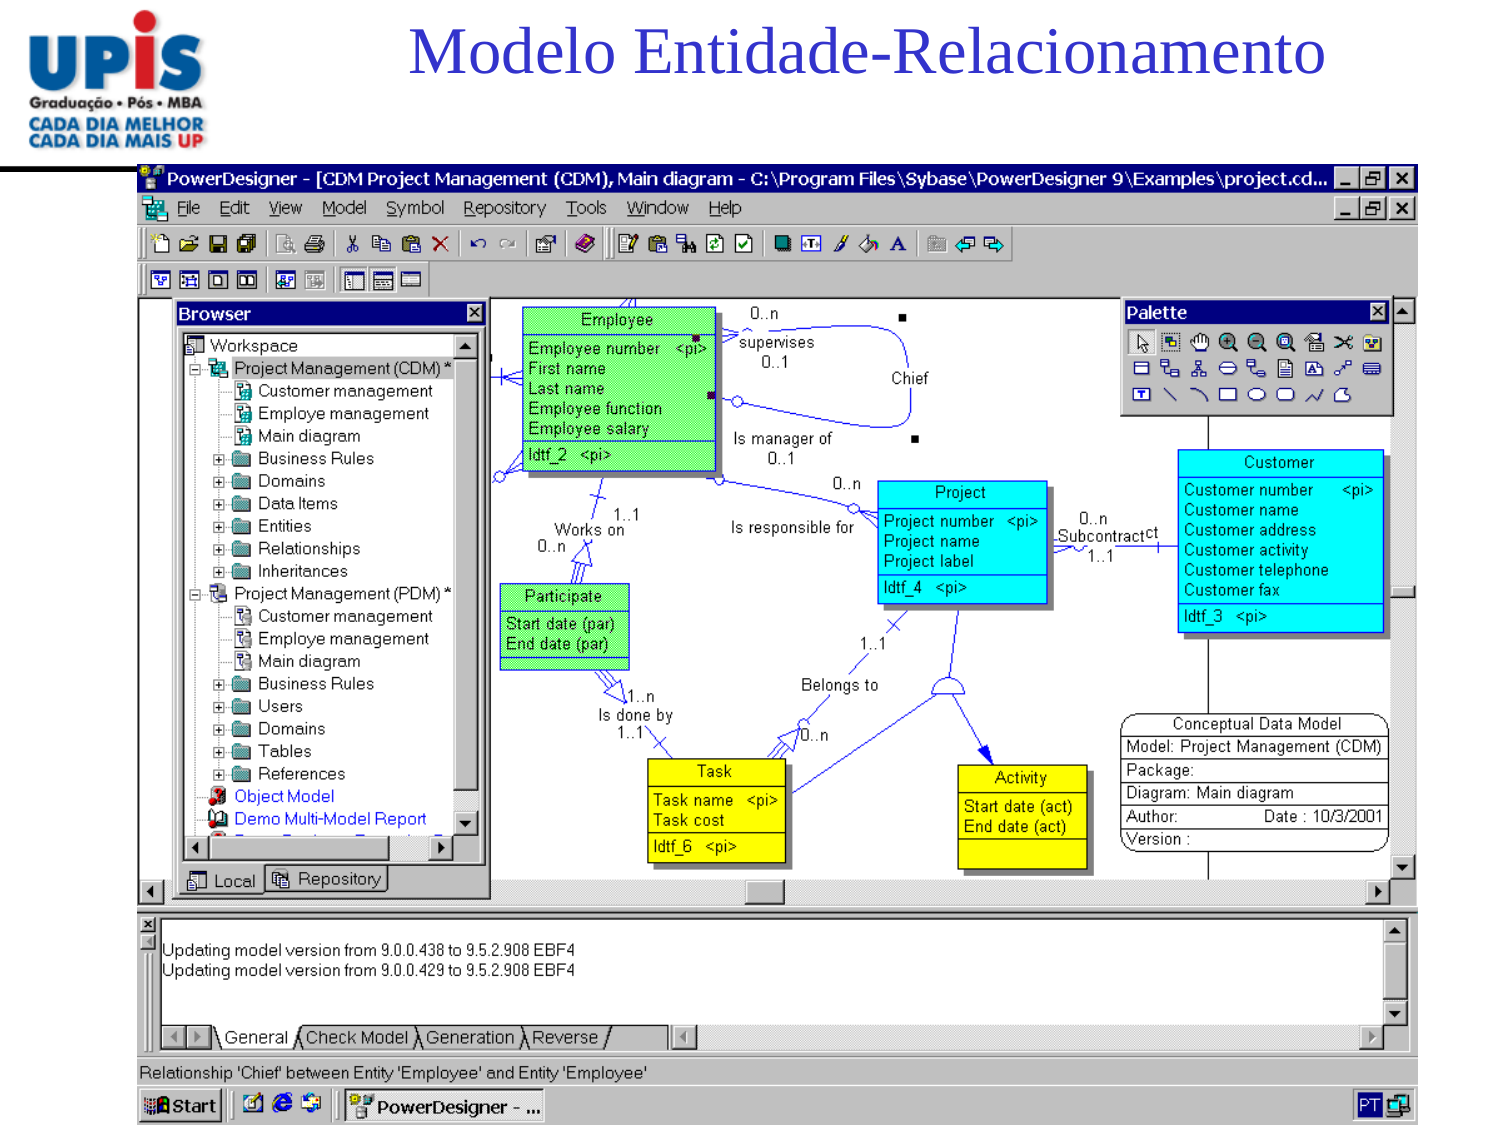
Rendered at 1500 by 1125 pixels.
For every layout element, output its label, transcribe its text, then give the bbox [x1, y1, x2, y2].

text_box Modelo Entidade-Relacionamento [237, 0, 1500, 95]
picture [0, 0, 1418, 1125]
